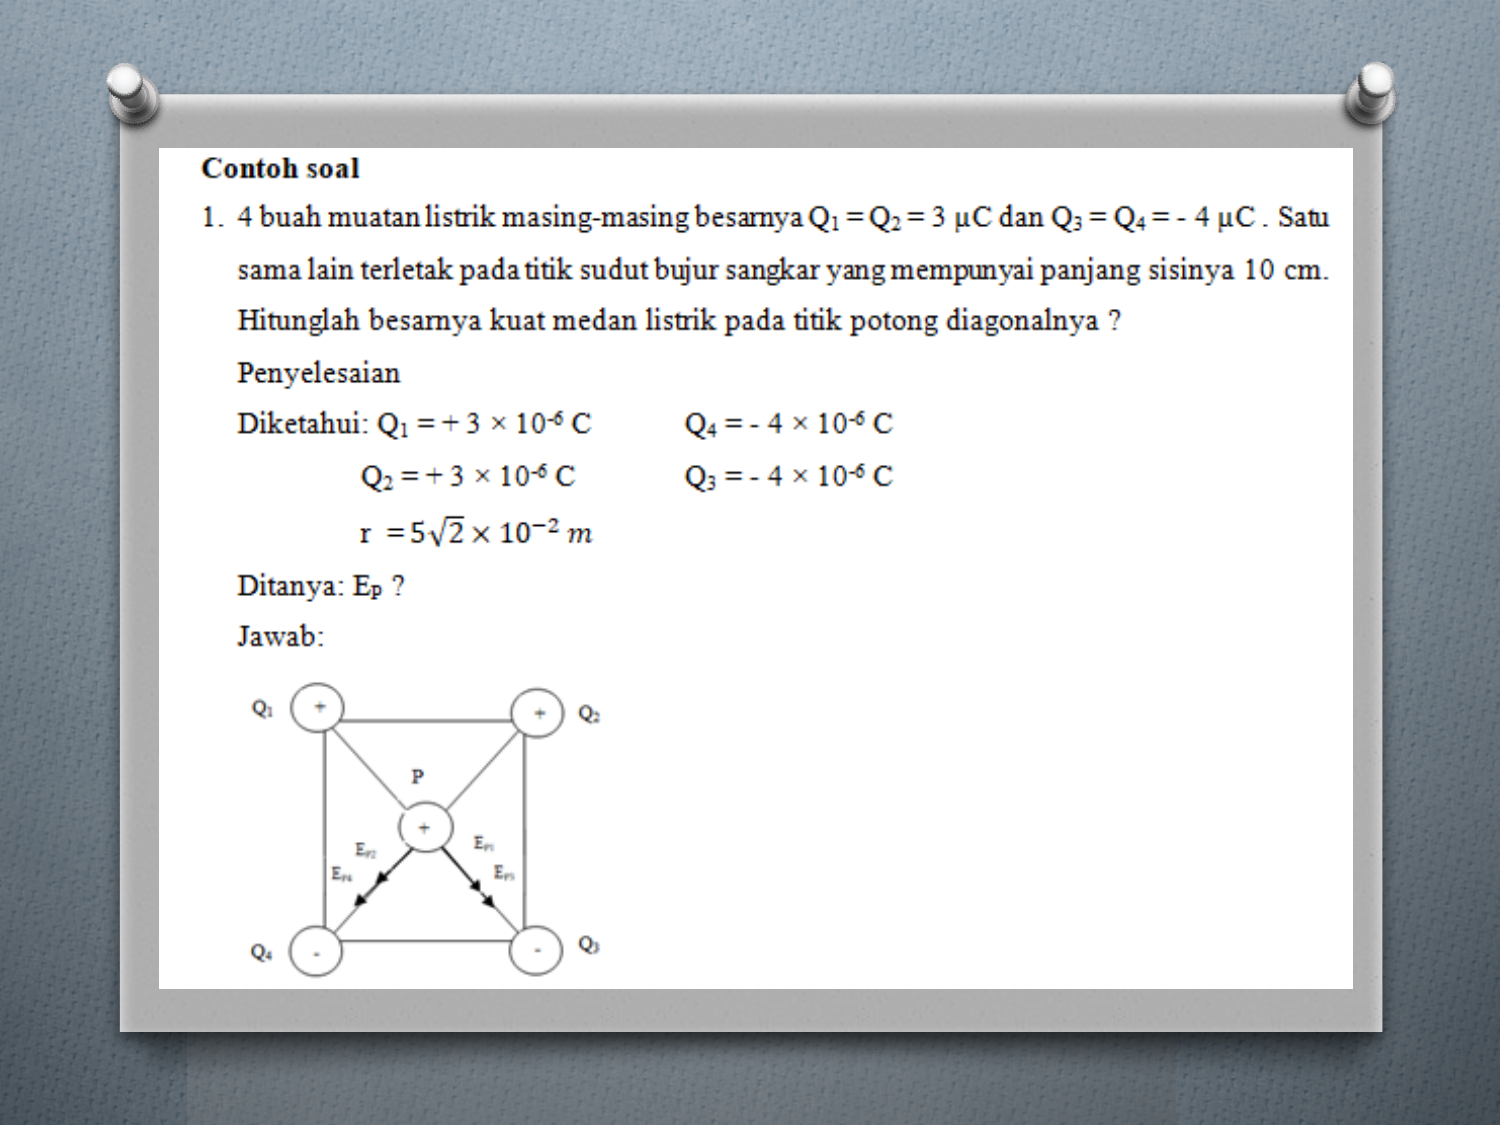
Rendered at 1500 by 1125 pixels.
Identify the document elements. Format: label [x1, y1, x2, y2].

picture [75, 29, 198, 153]
list [159, 148, 1353, 989]
picture [1317, 35, 1439, 156]
